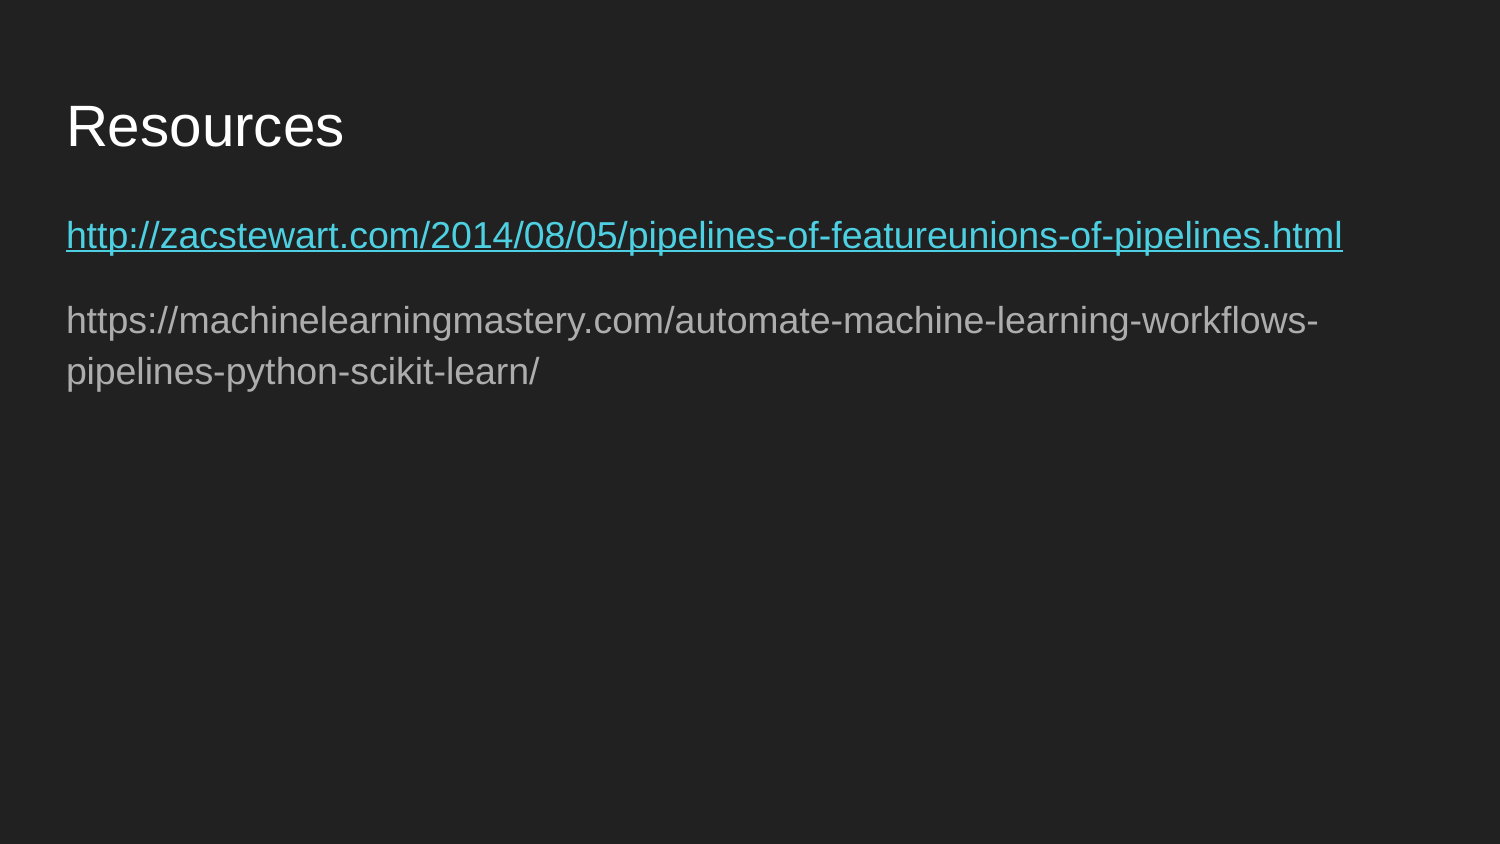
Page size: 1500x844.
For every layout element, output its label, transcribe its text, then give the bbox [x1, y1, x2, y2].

title Resources [51, 72, 1449, 167]
list http://zacstewart.com/2014/08/05/pipelines-of-featureunions-of-pipelines.html https://machinelearningmastery.com/automate-machine-learning-workflows-pipelines-python-scikit-learn/ [51, 189, 1449, 750]
